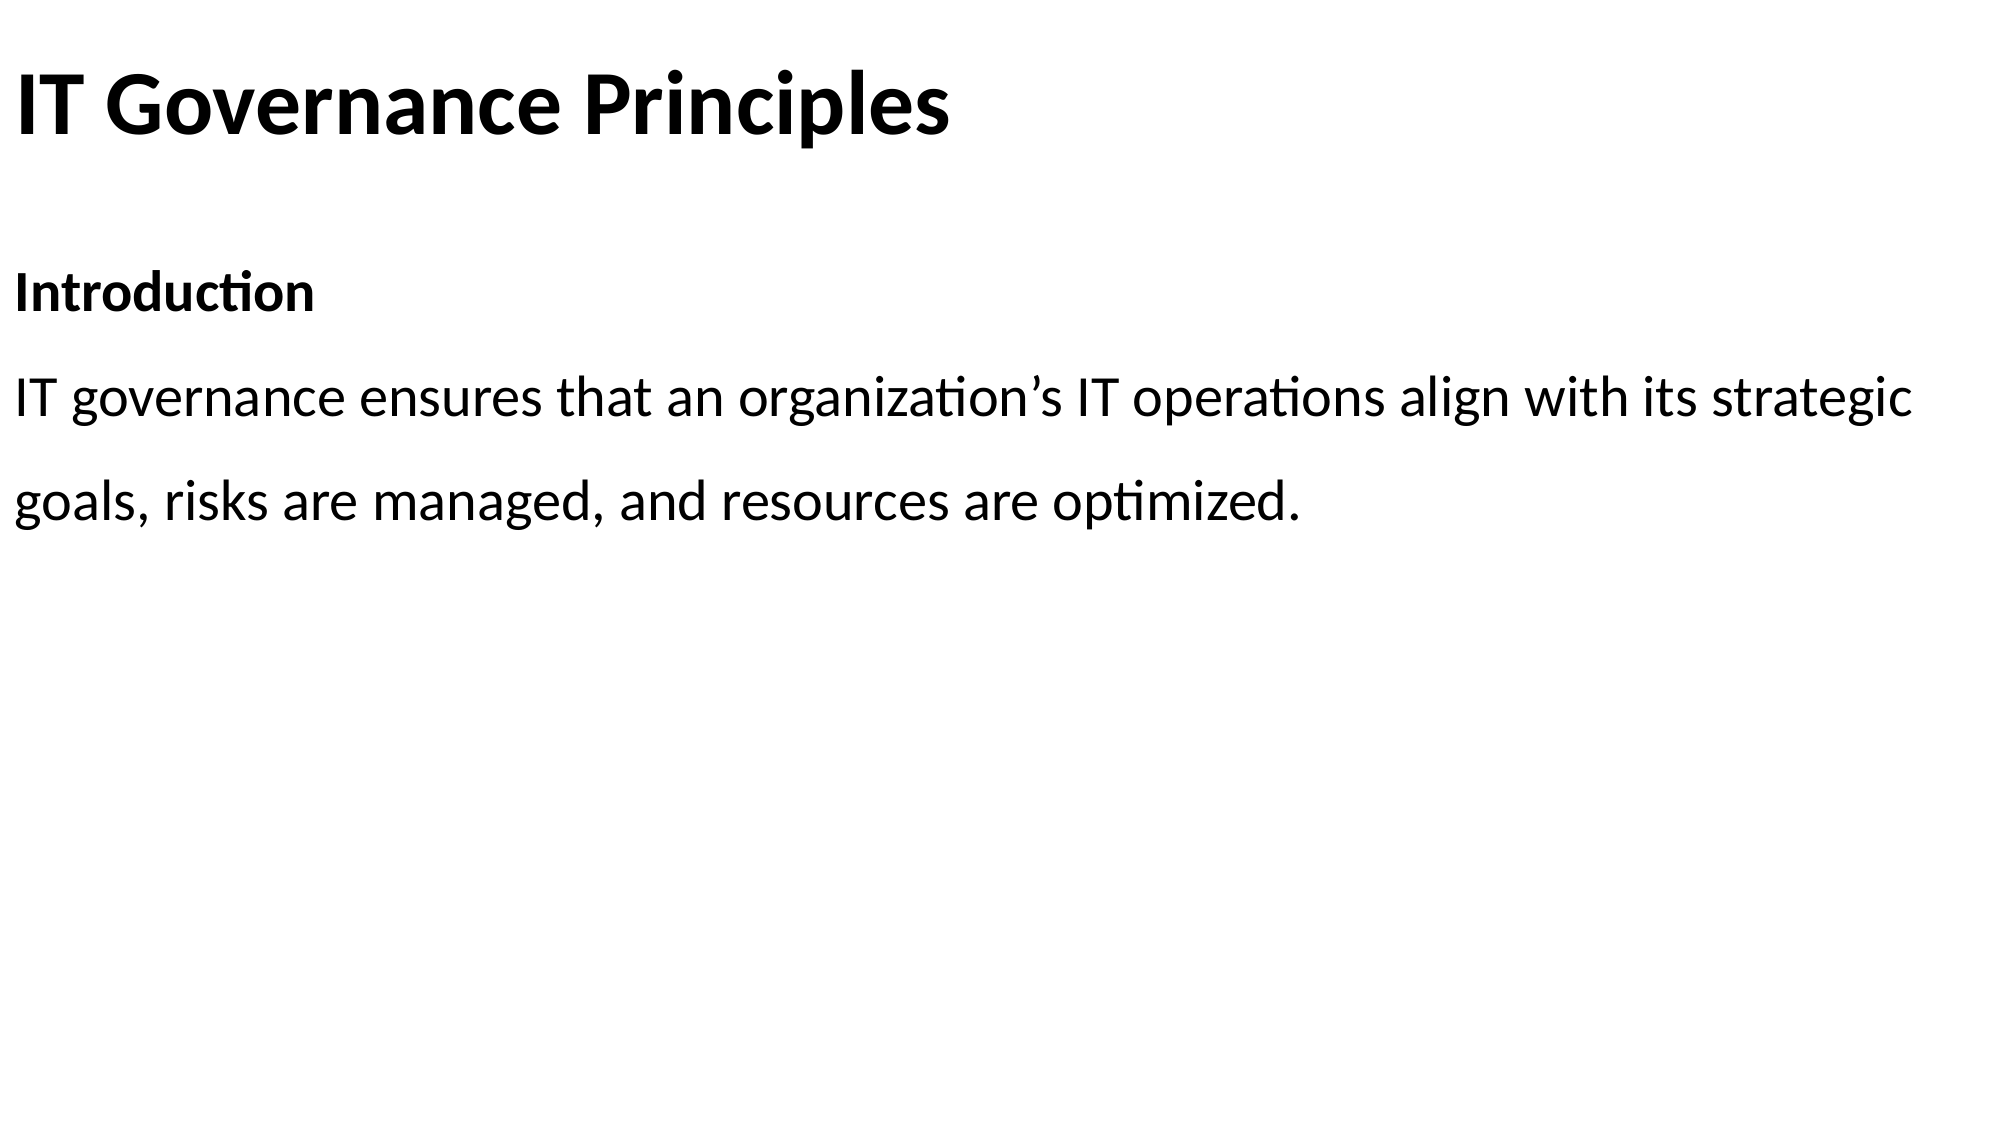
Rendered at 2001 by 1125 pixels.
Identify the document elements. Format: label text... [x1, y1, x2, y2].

title IT Governance Principles [0, 0, 2000, 210]
text_box Introduction IT governance ensures that an organization’s IT operations align with its strategic goals, risks are managed, and resources are optimized. [0, 210, 2000, 540]
